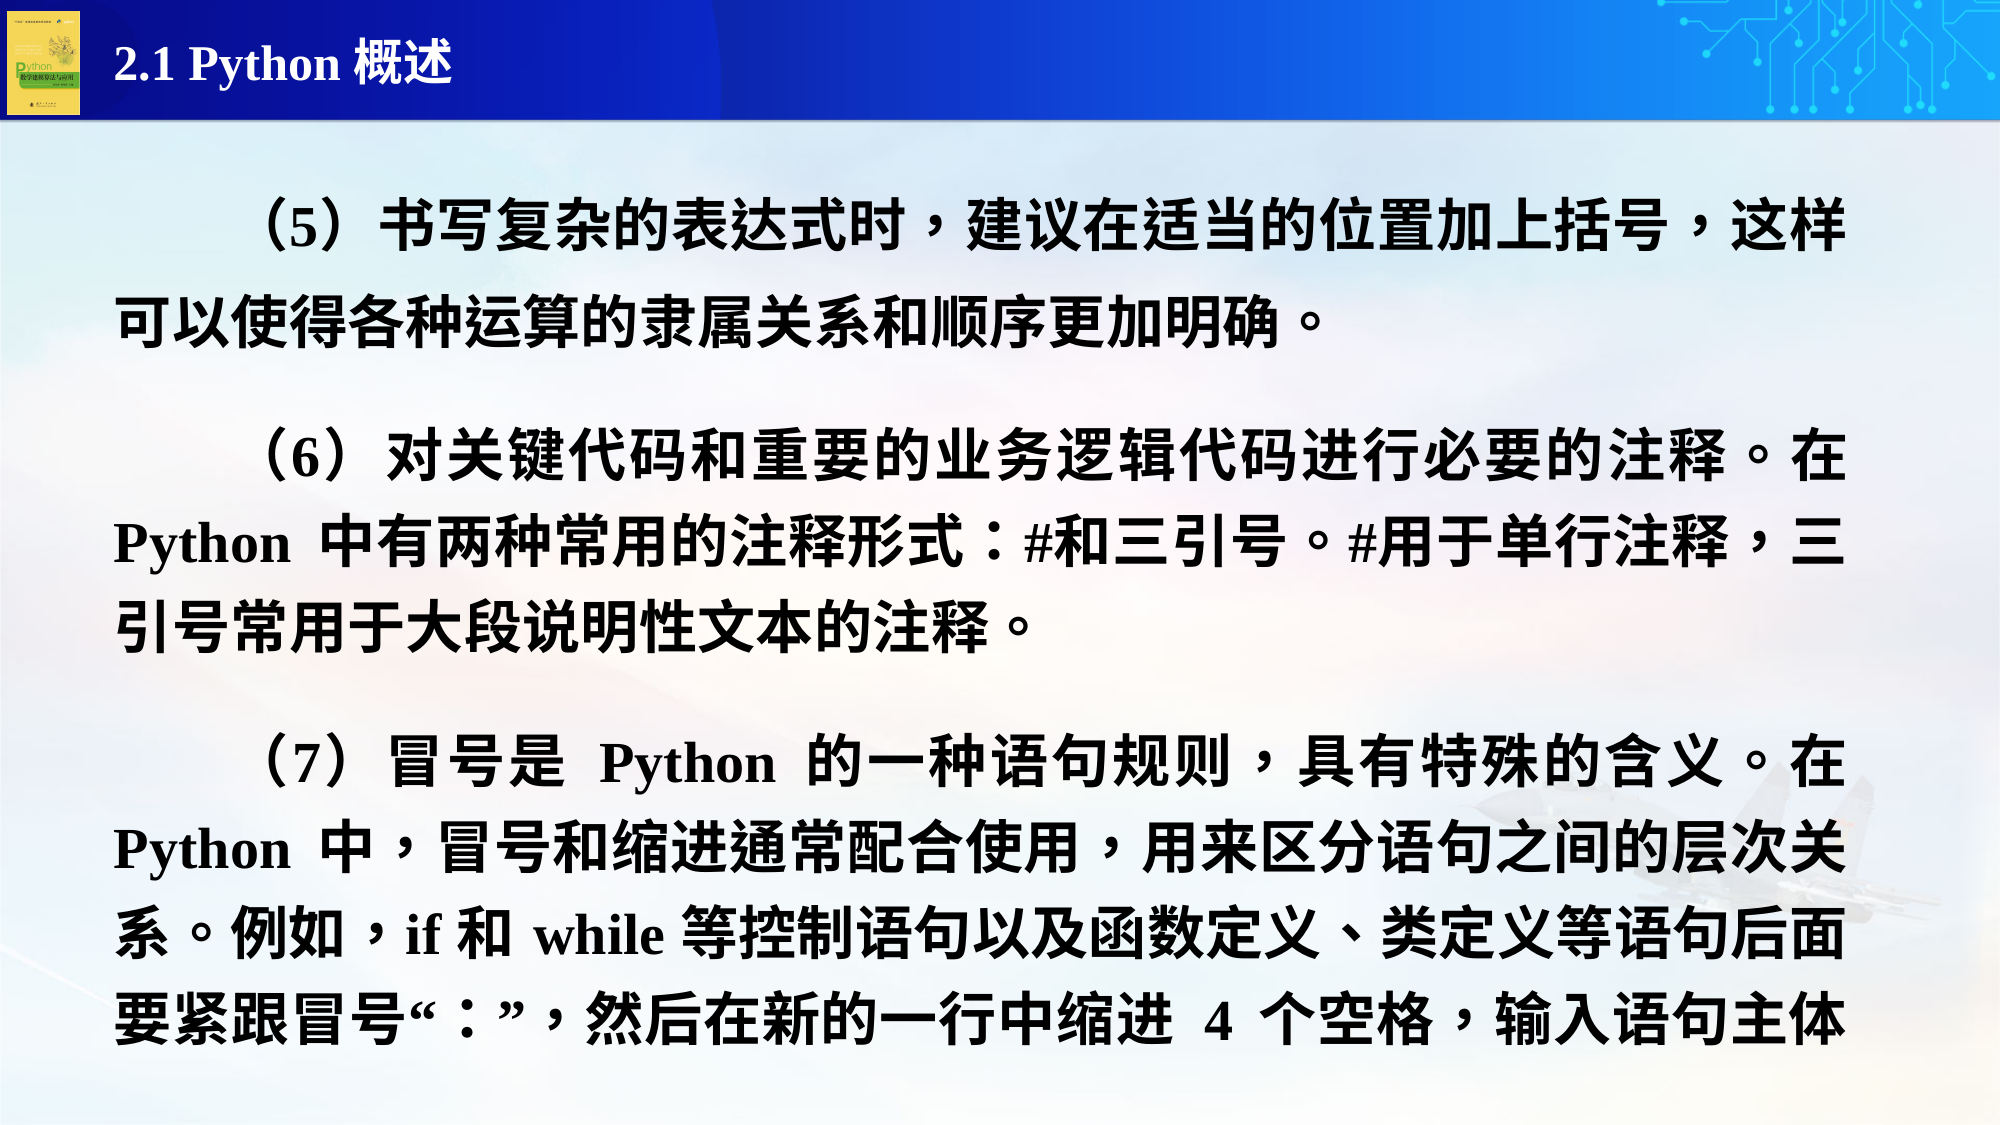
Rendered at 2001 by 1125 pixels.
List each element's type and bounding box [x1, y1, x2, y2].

text_box [113, 178, 1848, 413]
picture [0, 0, 2000, 1125]
text_box [113, 413, 1848, 719]
text_box [113, 719, 1848, 1125]
